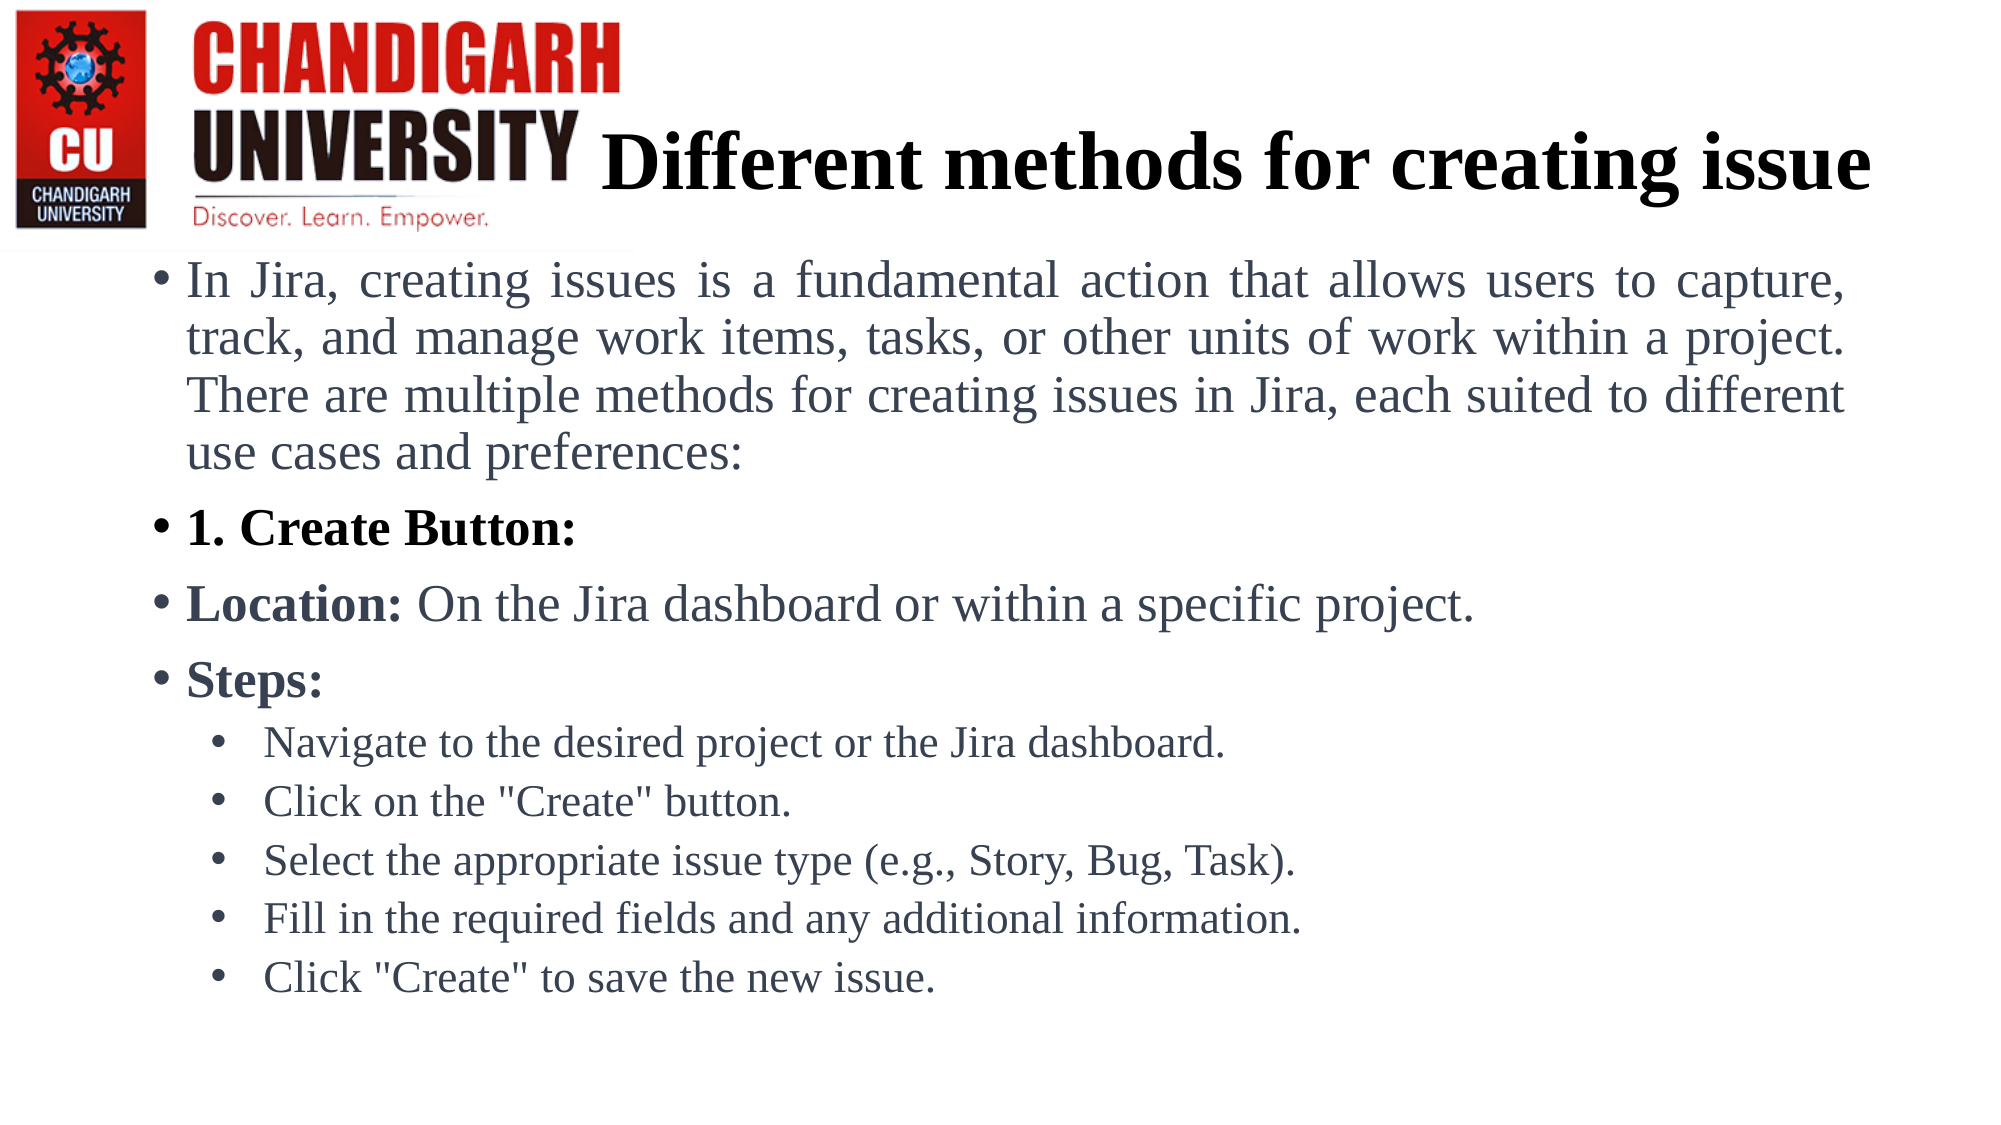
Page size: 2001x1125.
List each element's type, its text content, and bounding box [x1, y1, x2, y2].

list In Jira, creating issues is a fundamental action that allows users to capture, track, and manage work items, tasks, or other units of work within a project. There are multiple methods for creating issues in Jira, each suited to different use cases and preferences: 1. Create Button: Location: On the Jira dashboard or within a specific project. Steps: Navigate to the desired project or the Jira dashboard. Click on the "Create" button. Select the appropriate issue type (e.g., Story, Bug, Task). Fill in the required fields and any additional information. Click "Create" to save the new issue. [137, 244, 1863, 1014]
picture [0, 0, 634, 253]
title Different methods for creating issue [634, 54, 2000, 272]
